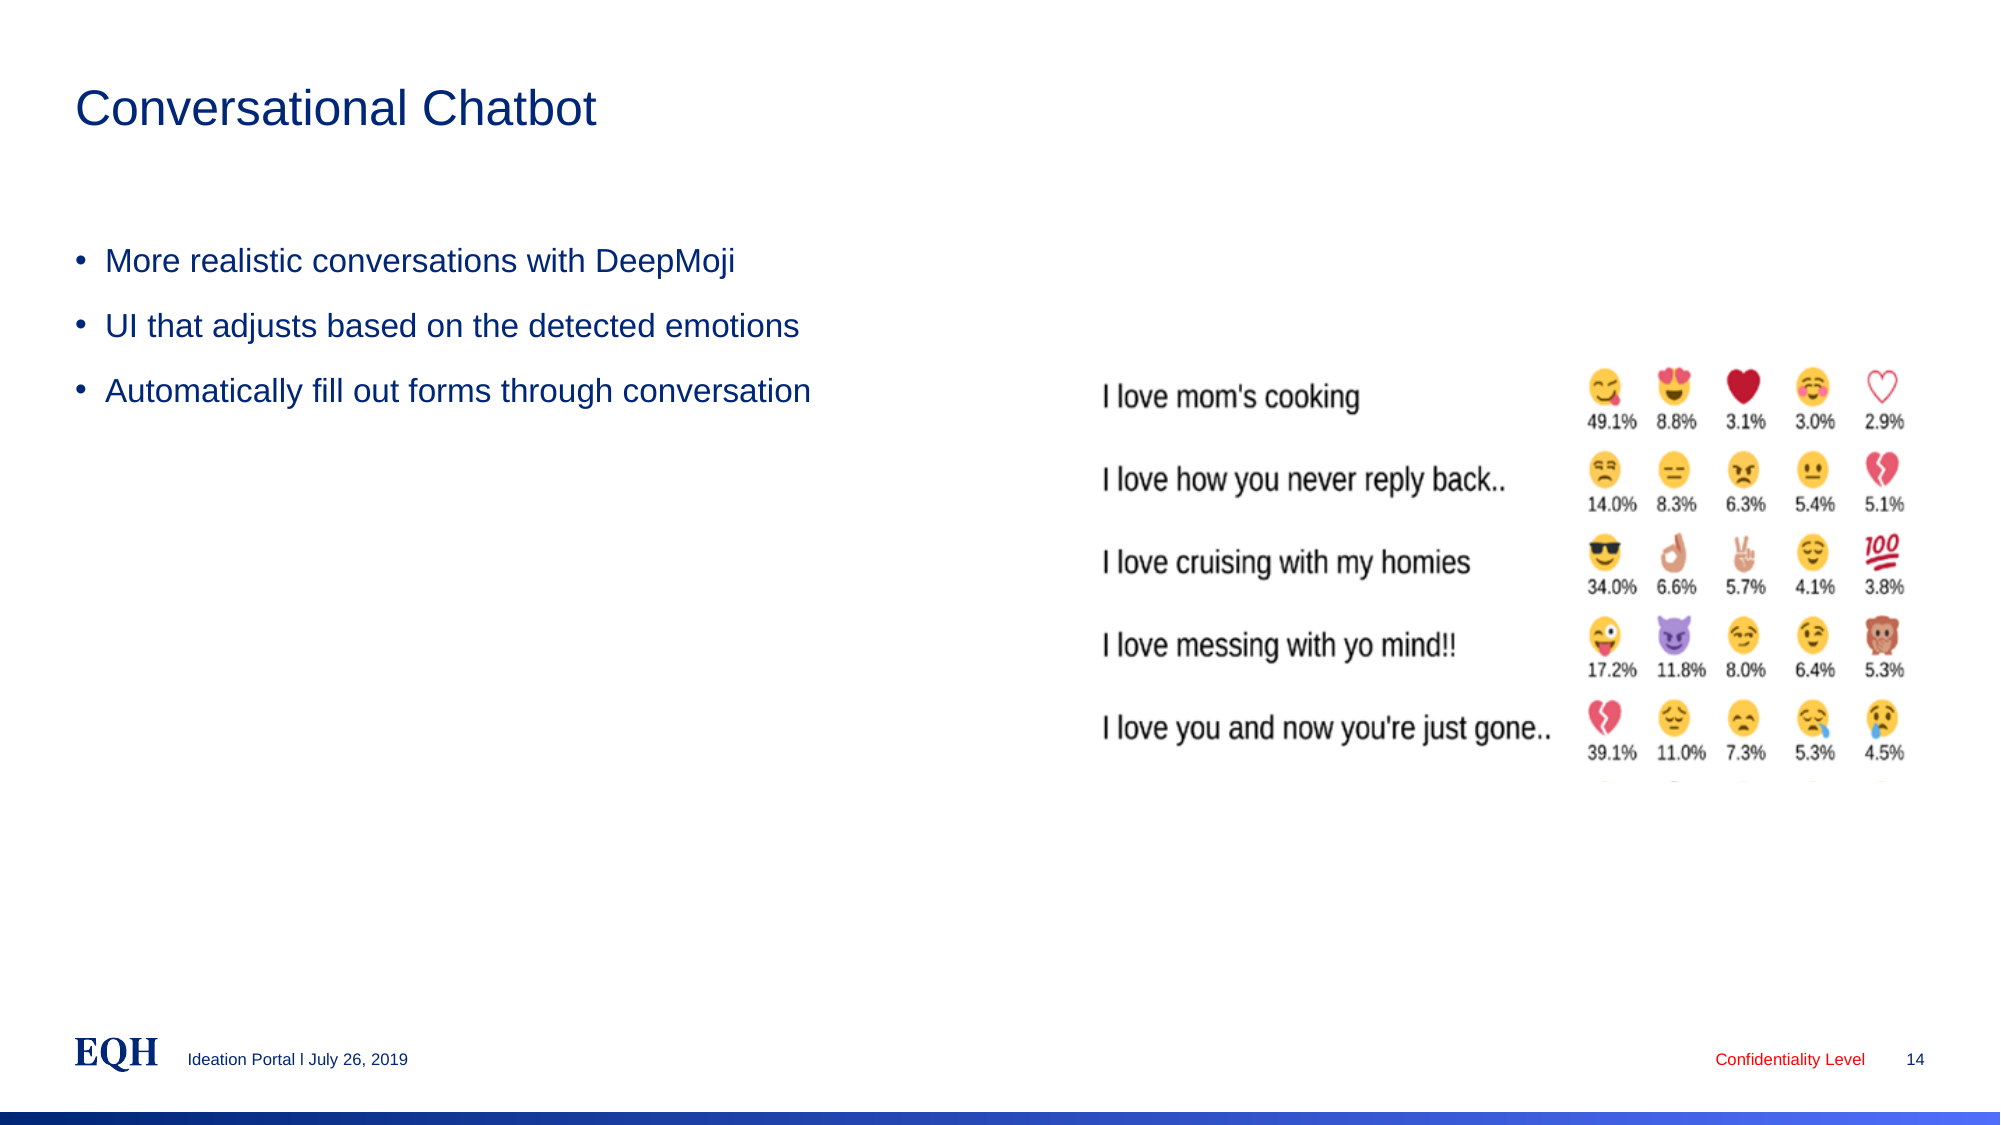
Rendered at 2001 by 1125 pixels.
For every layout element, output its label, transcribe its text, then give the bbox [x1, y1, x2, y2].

footer Confidentiality Level [1502, 1034, 1865, 1069]
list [1052, 342, 1952, 783]
list More realistic conversations with DeepMoji UI that adjusts based on the detected emotions Automatically fill out forms through conversation [75, 239, 974, 991]
slide_number 14 [1865, 1034, 1925, 1069]
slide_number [187, 1034, 974, 1069]
title Conversational Chatbot [75, 75, 1449, 196]
